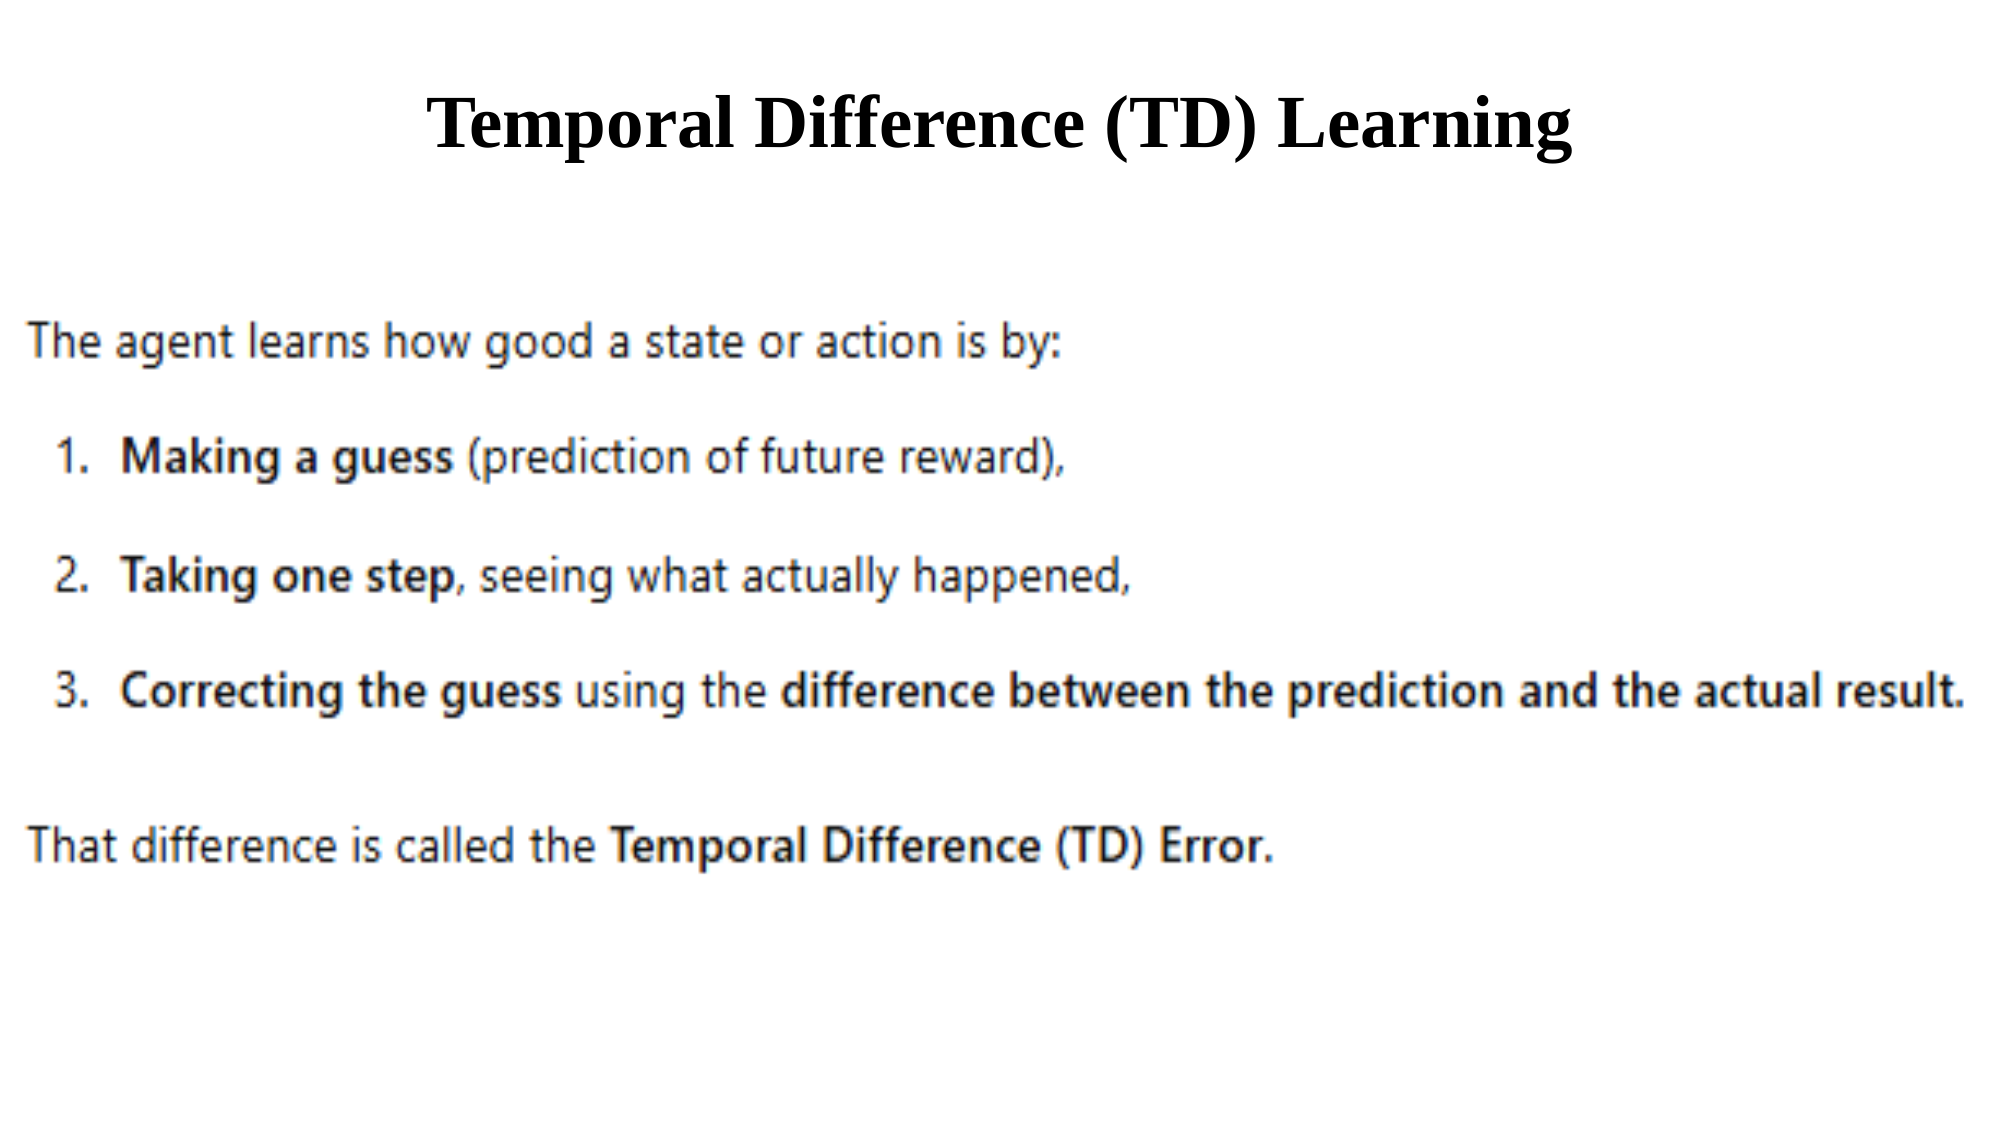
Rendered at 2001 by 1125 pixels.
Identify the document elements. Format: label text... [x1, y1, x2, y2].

title Temporal Difference (TD) Learning [137, 54, 1863, 193]
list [0, 276, 2000, 939]
